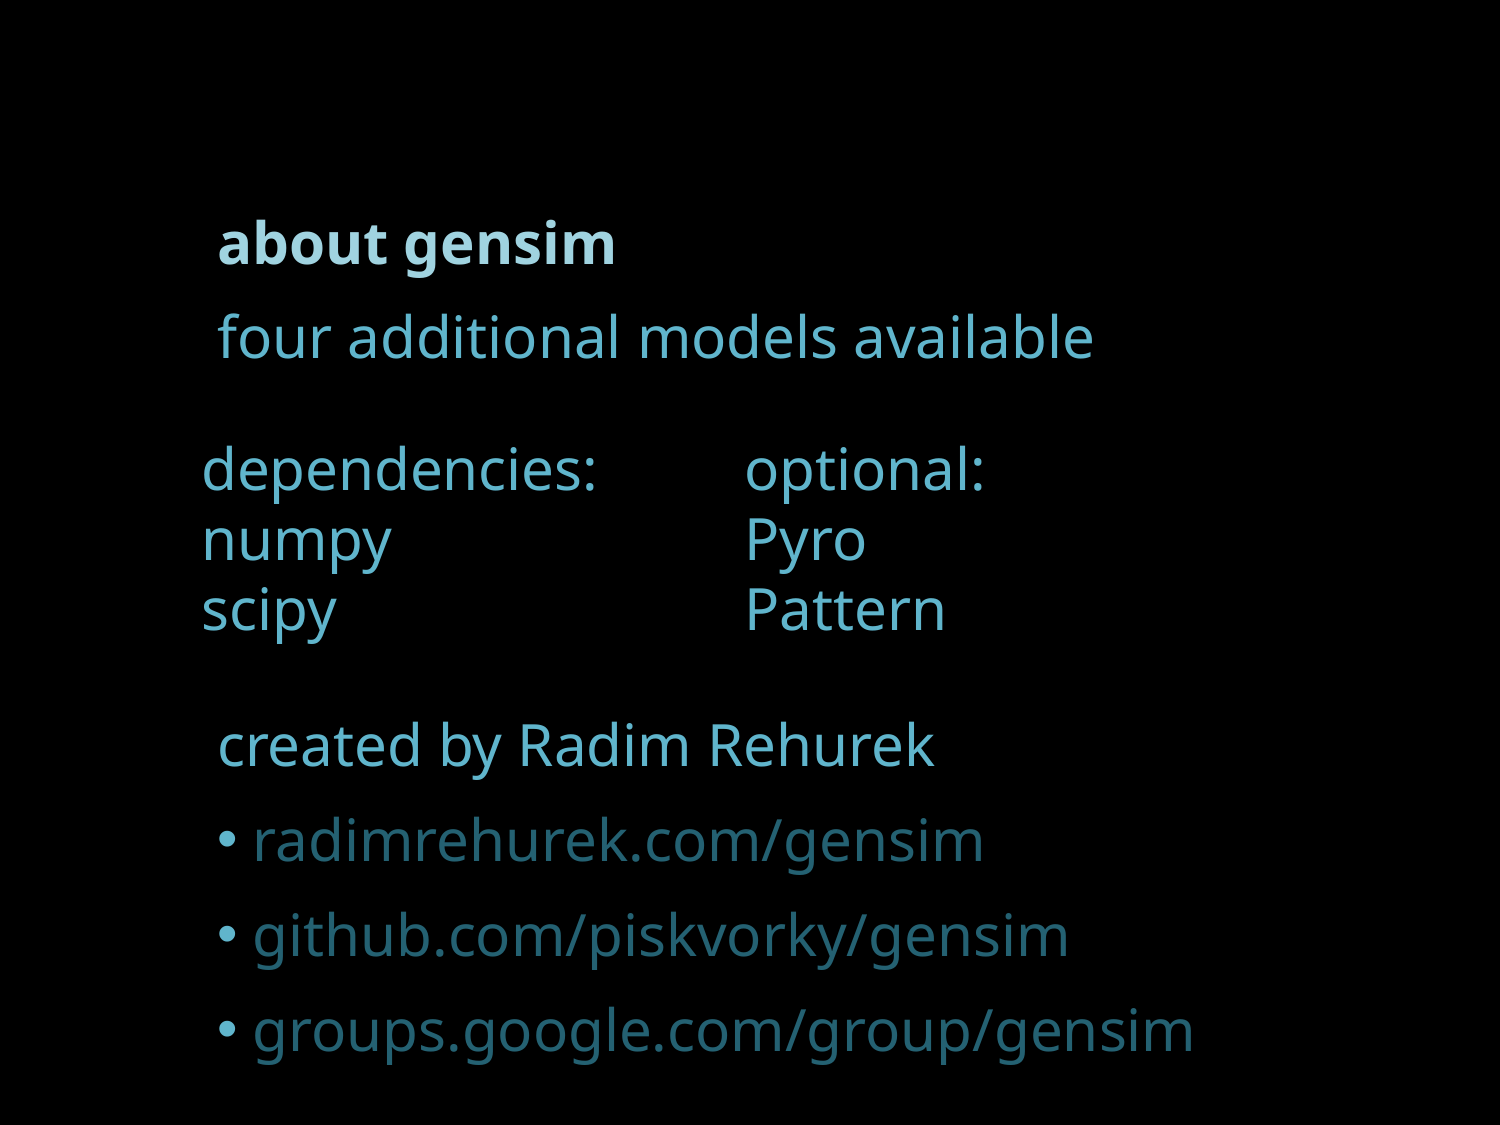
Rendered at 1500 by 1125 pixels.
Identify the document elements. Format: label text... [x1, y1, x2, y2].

text_box four additional models available [202, 292, 1424, 378]
text_box created by Radim Rehurek radimrehurek.com/gensim github.com/piskvorky/gensim groups.google.com/group/gensim [202, 701, 1444, 1071]
text_box about gensim [202, 198, 1444, 284]
text_box dependencies: numpy scipy [186, 425, 613, 720]
text_box optional: Pyro Pattern [729, 425, 1001, 650]
